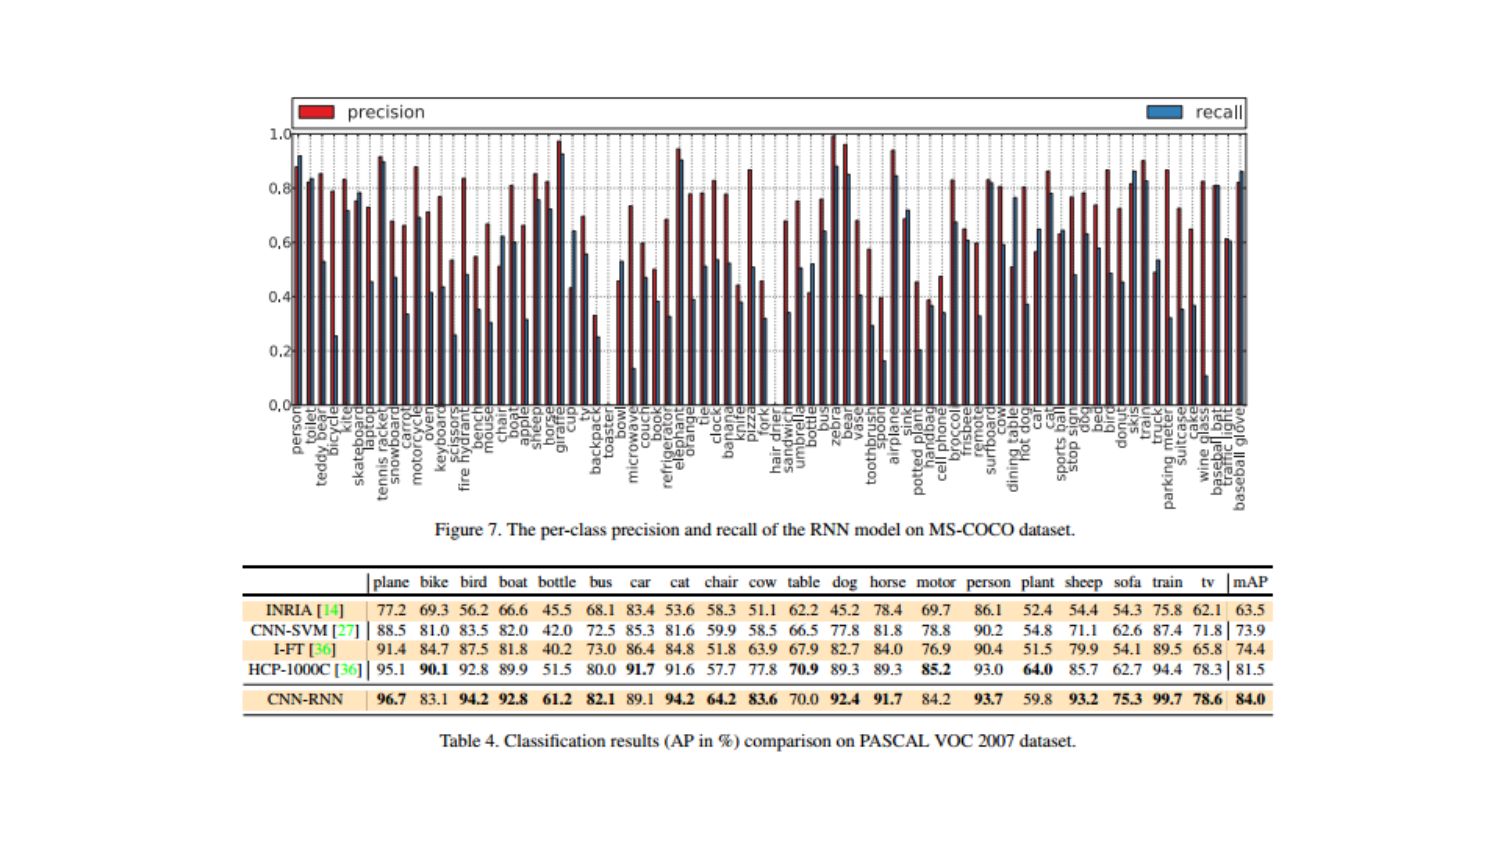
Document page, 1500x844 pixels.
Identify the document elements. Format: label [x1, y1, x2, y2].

picture [210, 49, 1357, 769]
